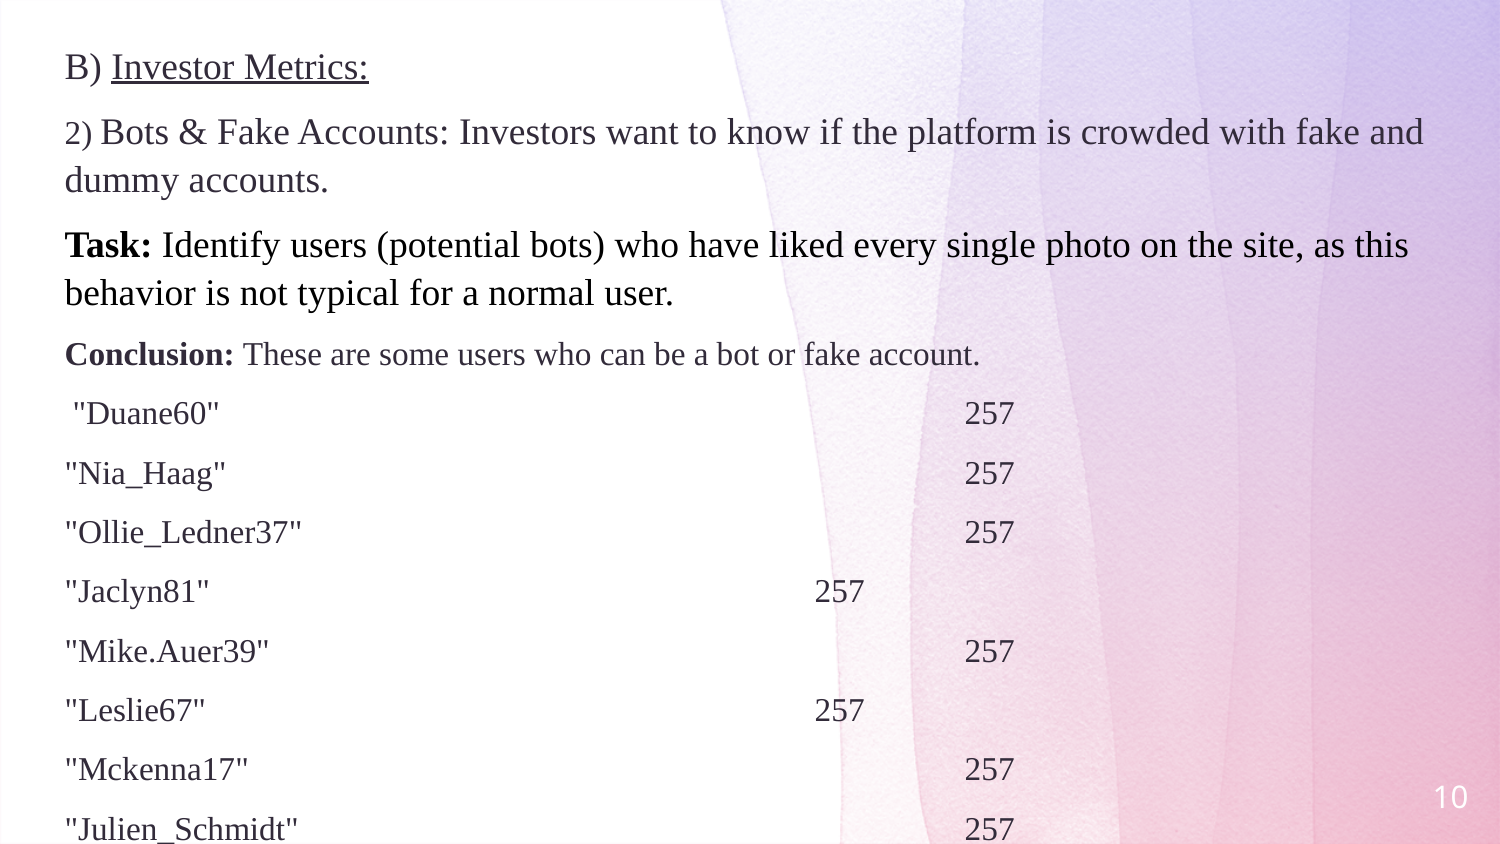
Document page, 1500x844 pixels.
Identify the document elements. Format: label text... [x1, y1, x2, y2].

slide_number 10 [1378, 766, 1469, 832]
picture [0, 0, 1500, 844]
list B) Investor Metrics: 2) Bots & Fake Accounts: Investors want to know if the platform is crowded with fake and dummy accounts. Task: Identify users (potential bots) who have liked every single photo on the site, as this behavior is not typical for a normal user. Conclusion: These are some users who can be a bot or fake account. "Duane60" 257 "Nia_Haag" 257 "Ollie_Ledner37" 257 "Jaclyn81" 257 "Mike.Auer39" 257 "Leslie67" 257 "Mckenna17" 257 "Julien_Schmidt" 257 [45, 38, 1428, 844]
